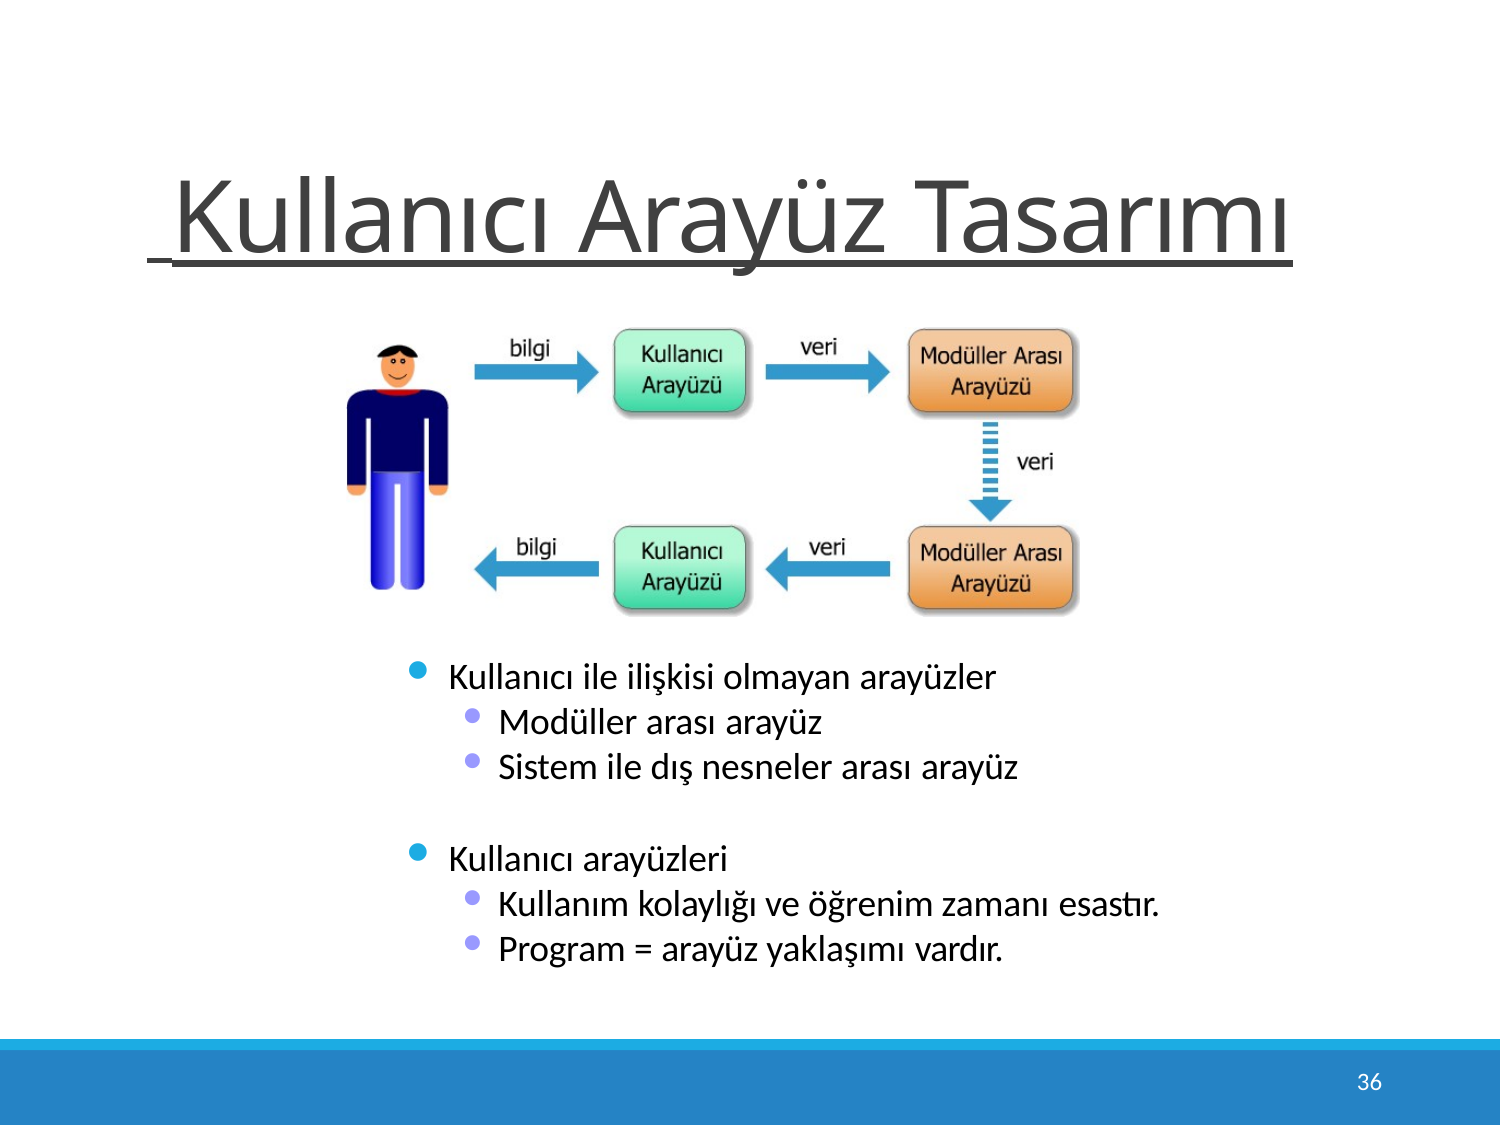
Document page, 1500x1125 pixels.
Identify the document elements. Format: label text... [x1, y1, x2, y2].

slide_number 62 [1338, 1069, 1386, 1125]
title Kullanıcı Arayüz Tasarımı [124, 150, 1376, 393]
text_box [346, 327, 1081, 617]
text_box Kullanıcı ile ilişkisi olmayan arayüzler Modüller arası arayüz Sistem ile dış nesneler arası arayüz Kullanıcı arayüzleri Kullanım kolaylığı ve öğrenim zamanı esastır. Program = arayüz yaklaşımı vardır. [404, 650, 1174, 970]
